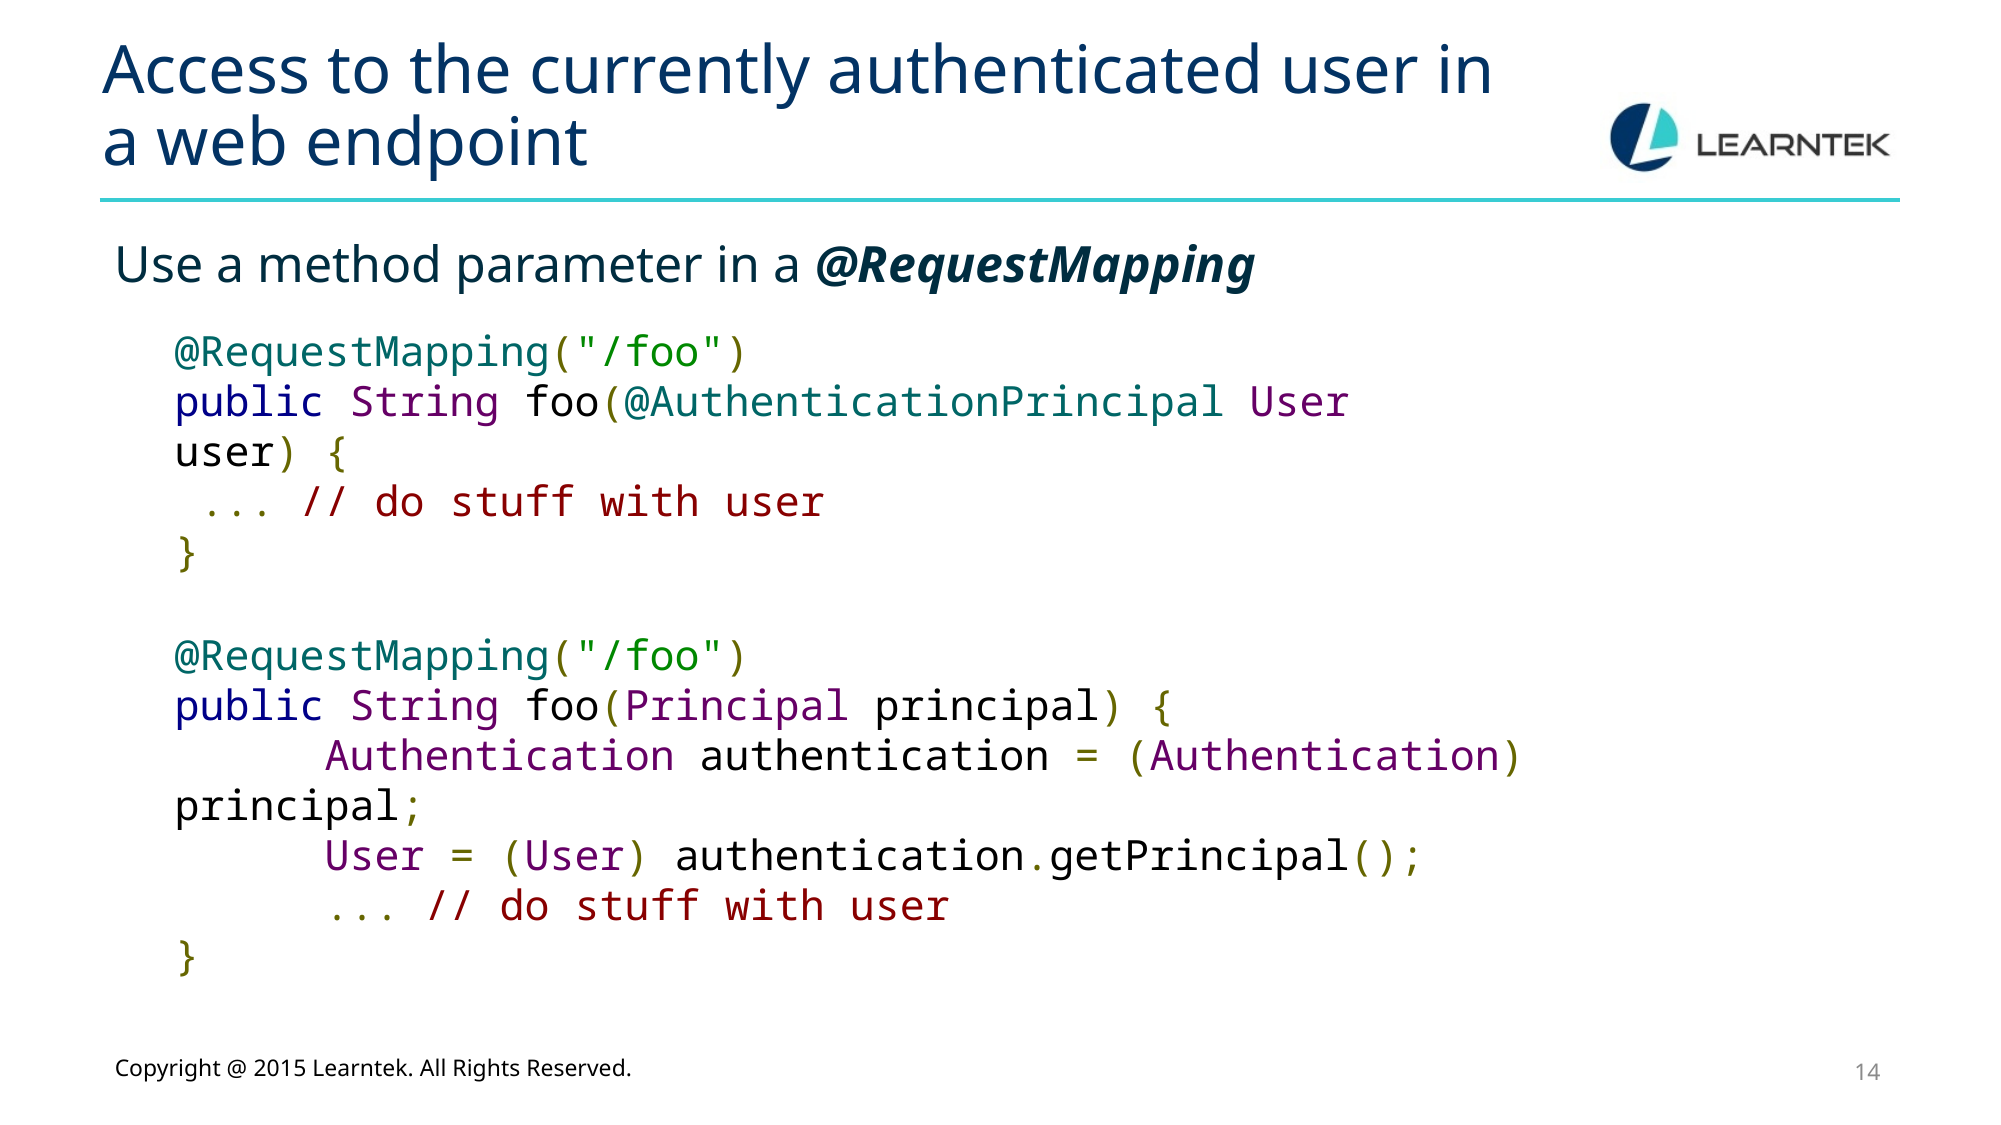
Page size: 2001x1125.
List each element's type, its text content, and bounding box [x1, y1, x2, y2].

text_box @RequestMapping("/foo") public String foo(Principal principal) { Authentication authentication = (Authentication) principal; User = (User) authentication.getPrincipal(); ... // do stuff with user } [159, 621, 1800, 986]
slide_number 14 [1708, 1050, 1896, 1096]
title Access to the currently authenticated user in a web endpoint [87, 20, 1513, 188]
text_box @RequestMapping("/foo") public String foo(@AuthenticationPrincipal User user) { ... // do stuff with user } [159, 317, 1496, 583]
list Use a method parameter in a @RequestMapping [99, 231, 1901, 322]
picture [1600, 92, 1901, 183]
footer Copyright @ 2015 Learntek. All Rights Reserved. [99, 1044, 1138, 1090]
